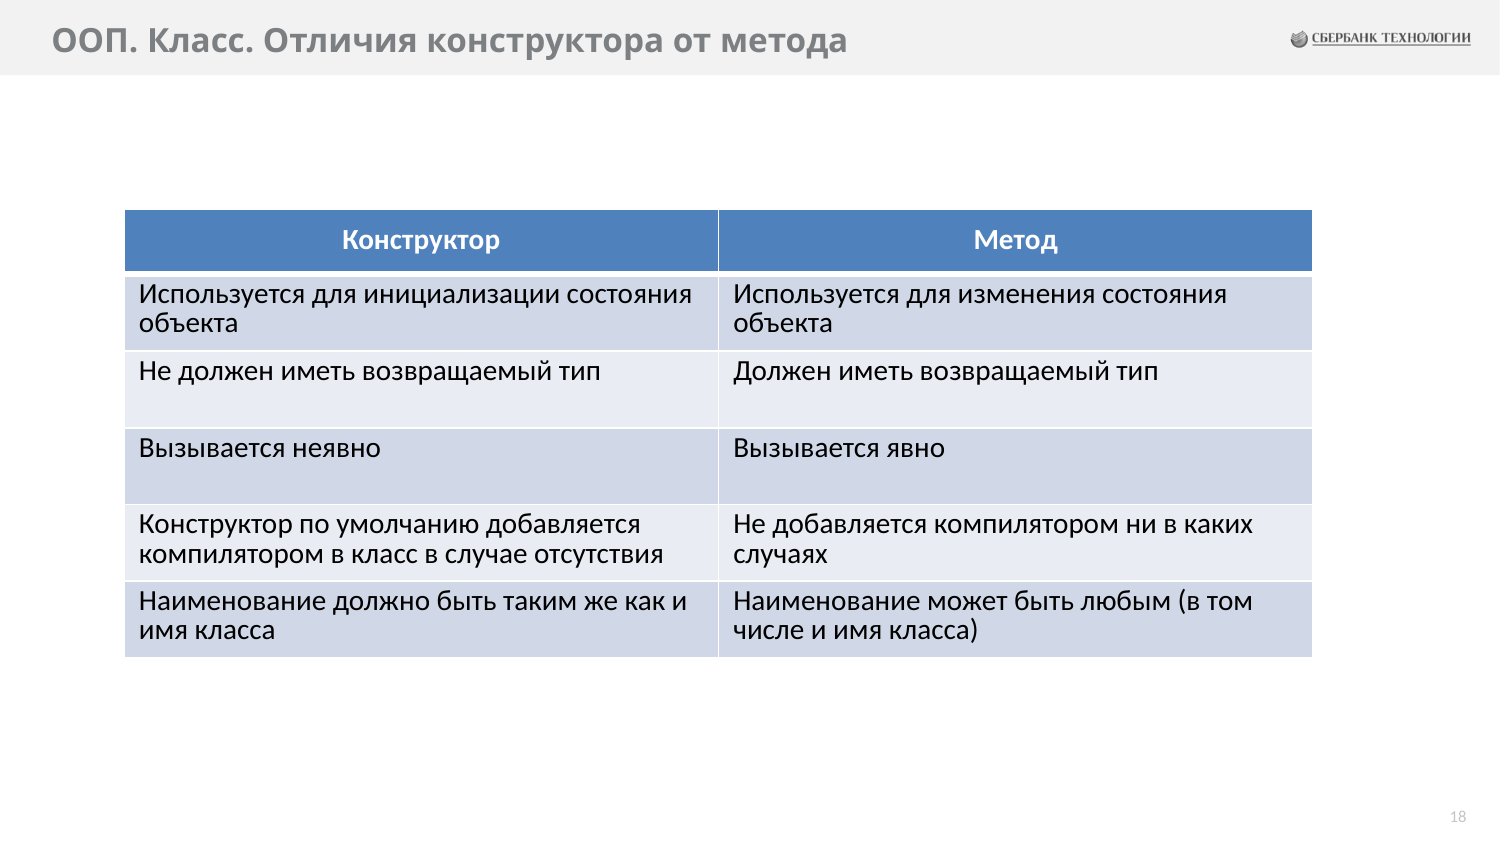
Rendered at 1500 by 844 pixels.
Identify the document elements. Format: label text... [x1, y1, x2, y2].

table_cell Вызывается явно [719, 429, 1312, 504]
table_cell Не должен иметь возвращаемый тип [125, 352, 718, 427]
table_cell Наименование может быть любым (в том числе и имя класса) [719, 582, 1312, 657]
table_cell Используется для изменения состояния объекта [719, 277, 1312, 350]
table_header Конструктор [125, 210, 718, 271]
table_cell Вызывается неявно [125, 429, 718, 504]
list [39, 107, 1376, 741]
table_cell Конструктор по умолчанию добавляется компилятором в класс в случае отсутствия [125, 505, 718, 580]
title ООП. Класс. Отличия конструктора от метода [39, 13, 1256, 65]
table_cell Наименование должно быть таким же как и имя класса [125, 582, 718, 657]
table_cell Не добавляется компилятором ни в каких случаях [719, 505, 1312, 580]
table_cell Используется для инициализации состояния объекта [125, 277, 718, 350]
table_cell Должен иметь возвращаемый тип [719, 352, 1312, 427]
slide_number 18 [1127, 793, 1478, 838]
table_header Метод [719, 210, 1312, 271]
